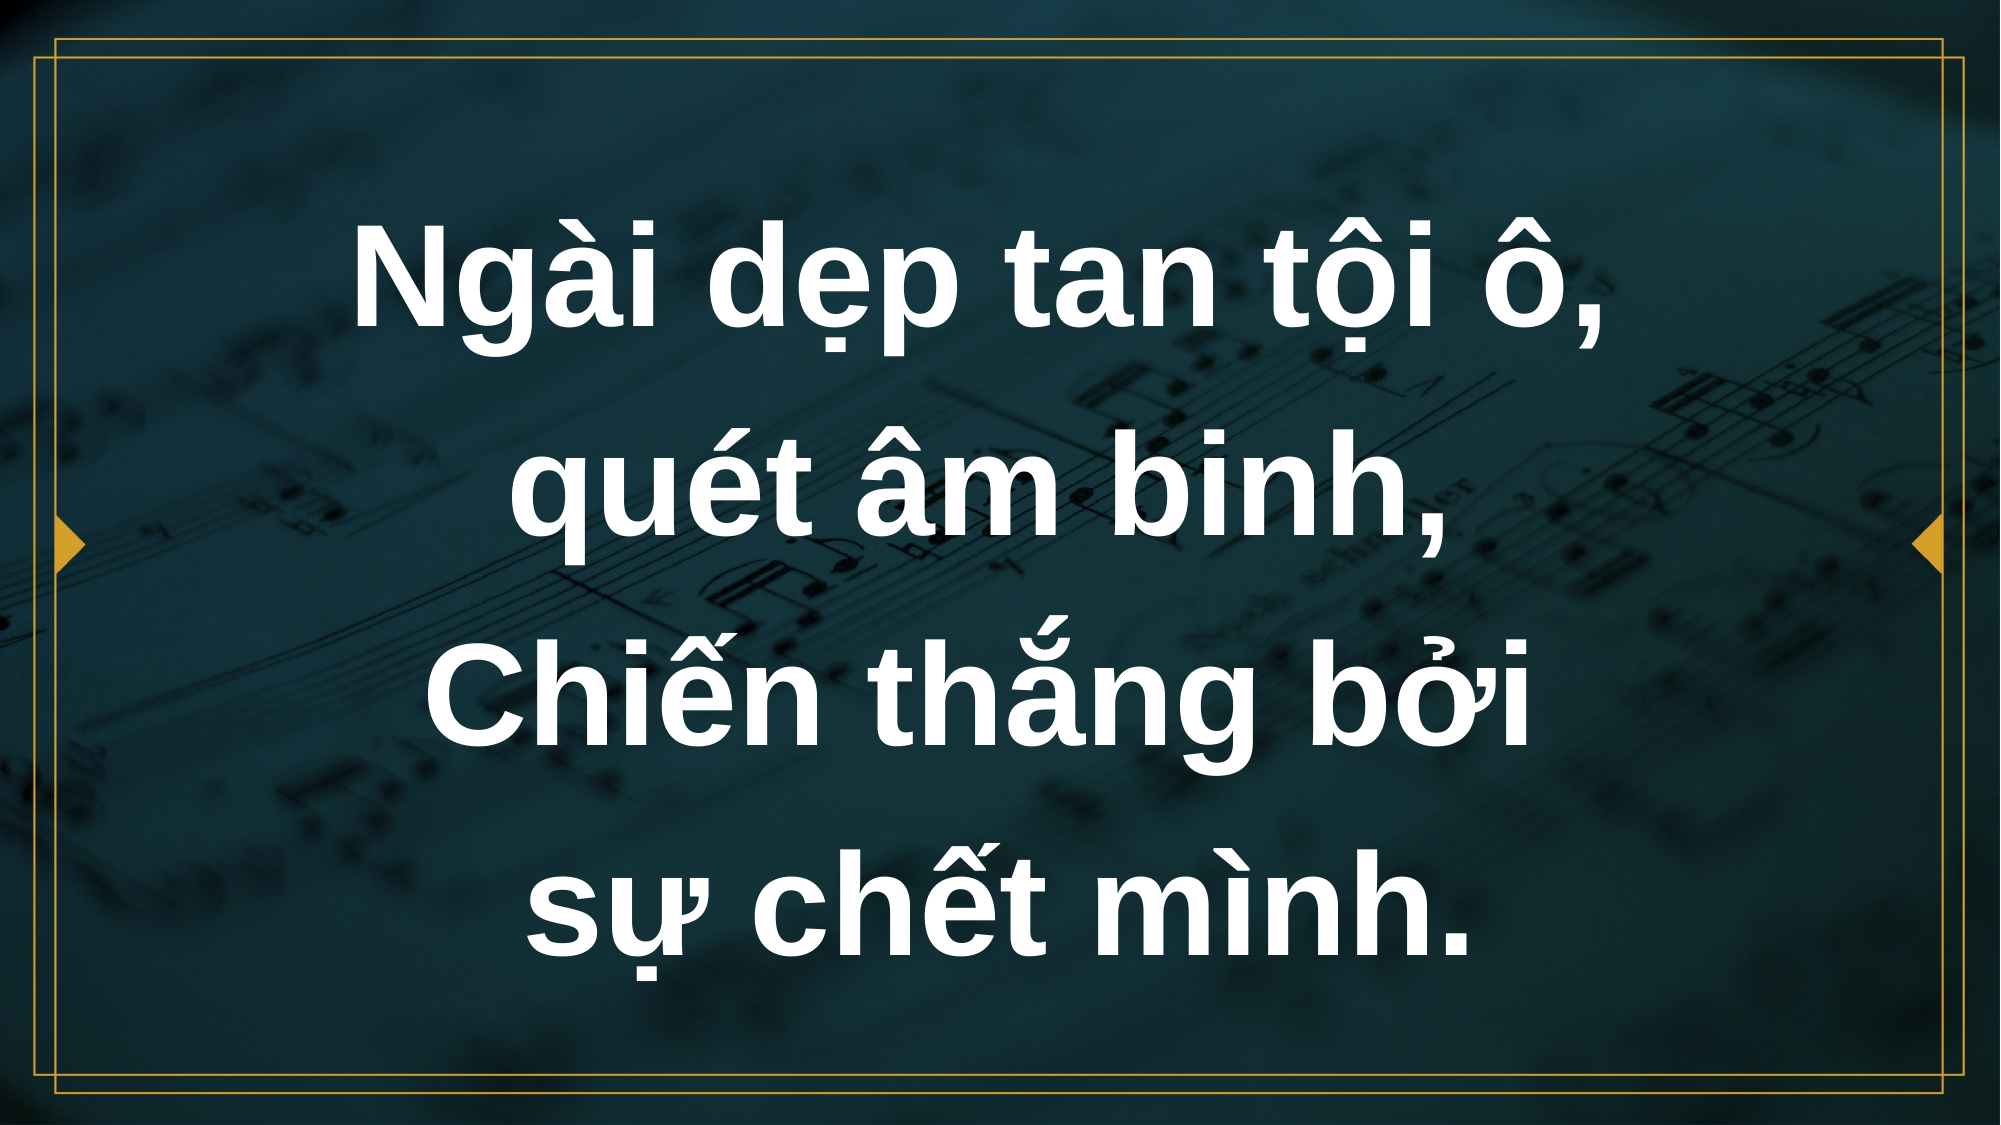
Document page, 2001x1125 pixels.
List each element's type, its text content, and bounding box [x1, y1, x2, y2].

picture [0, 0, 2000, 1125]
title Ngài dẹp tan tội ô, quét âm binh, Chiến thắng bởi sự chết mình. [55, 53, 1945, 1077]
